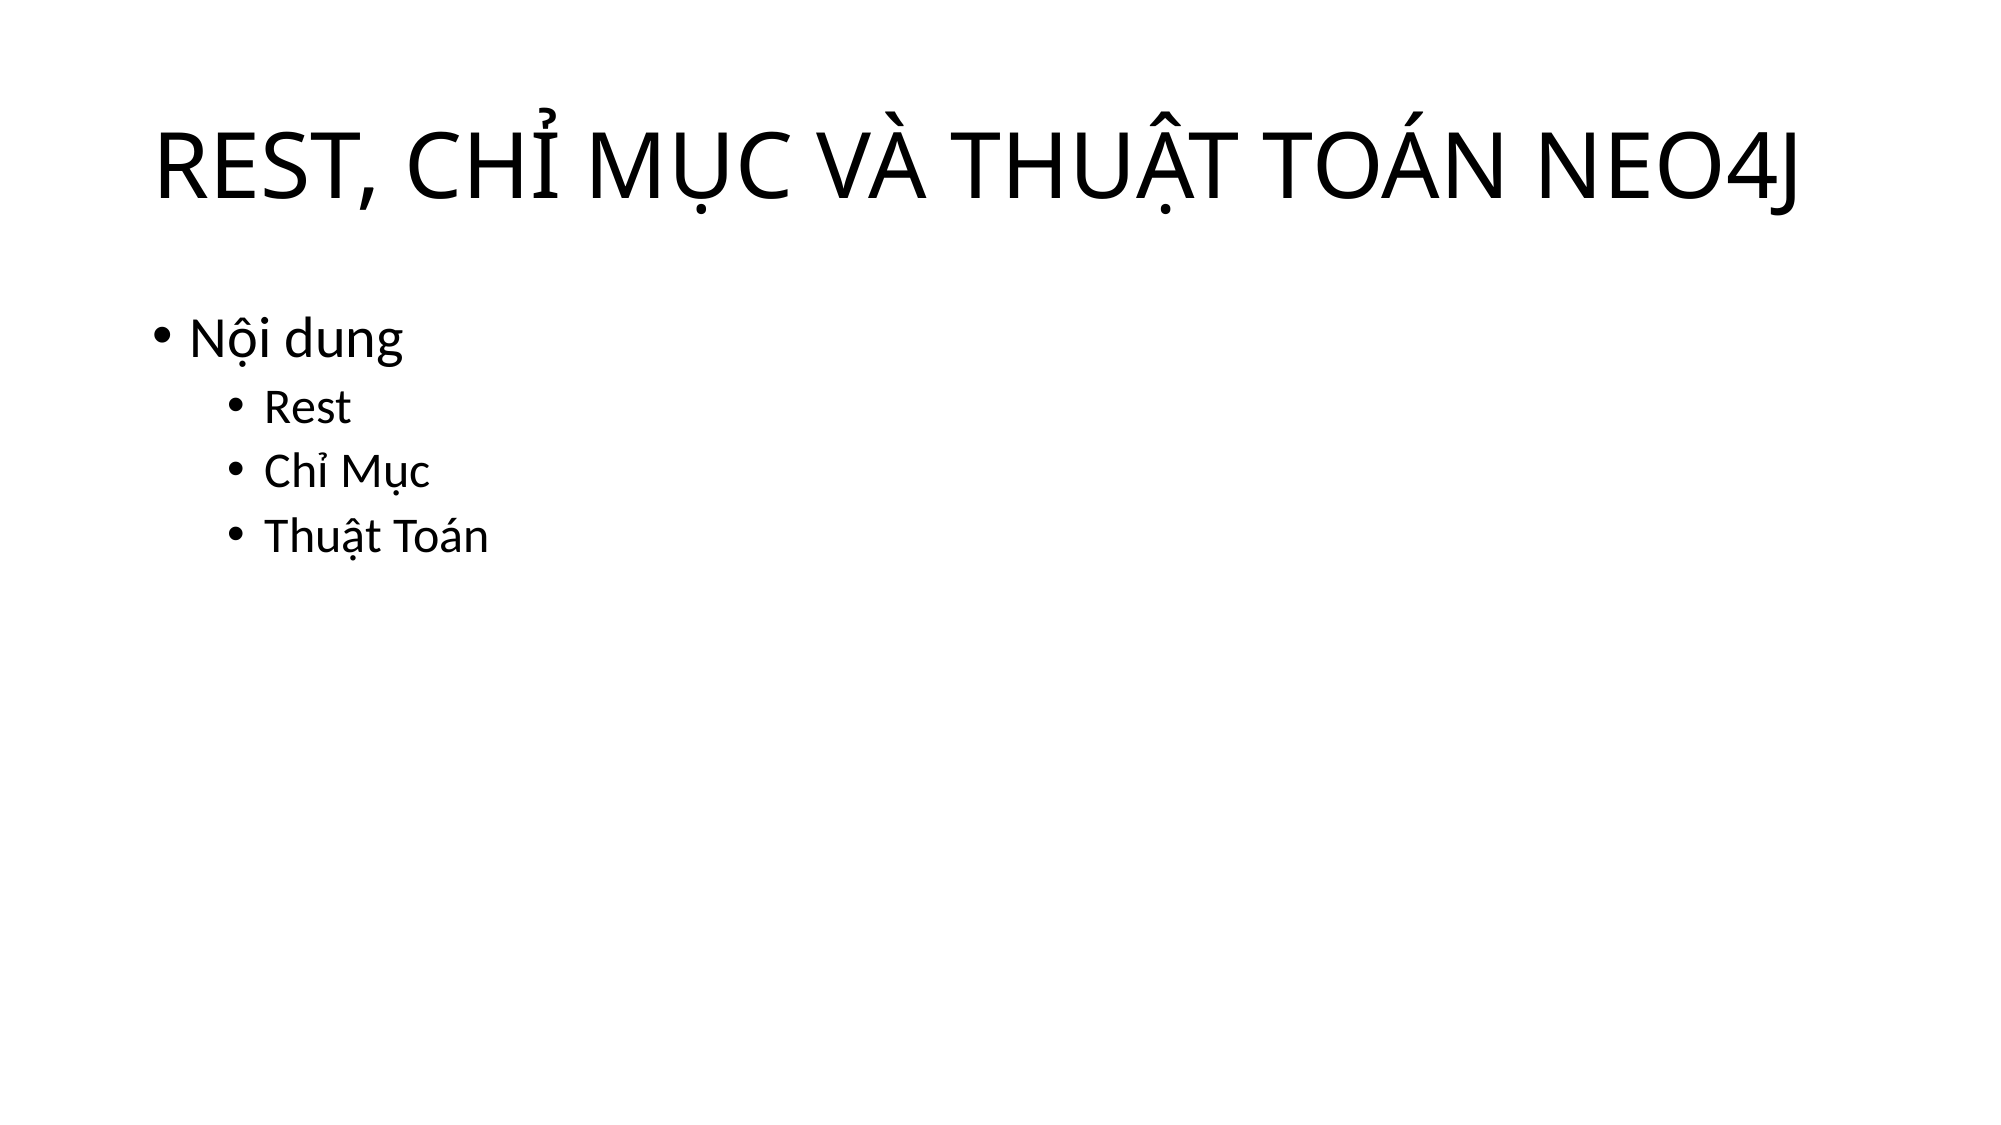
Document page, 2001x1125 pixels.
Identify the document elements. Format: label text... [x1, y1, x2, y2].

list Nội dung Rest Chỉ Mục Thuật Toán [137, 299, 1863, 1014]
title REST, CHỈ MỤC VÀ THUẬT TOÁN NEO4J [137, 59, 1863, 278]
